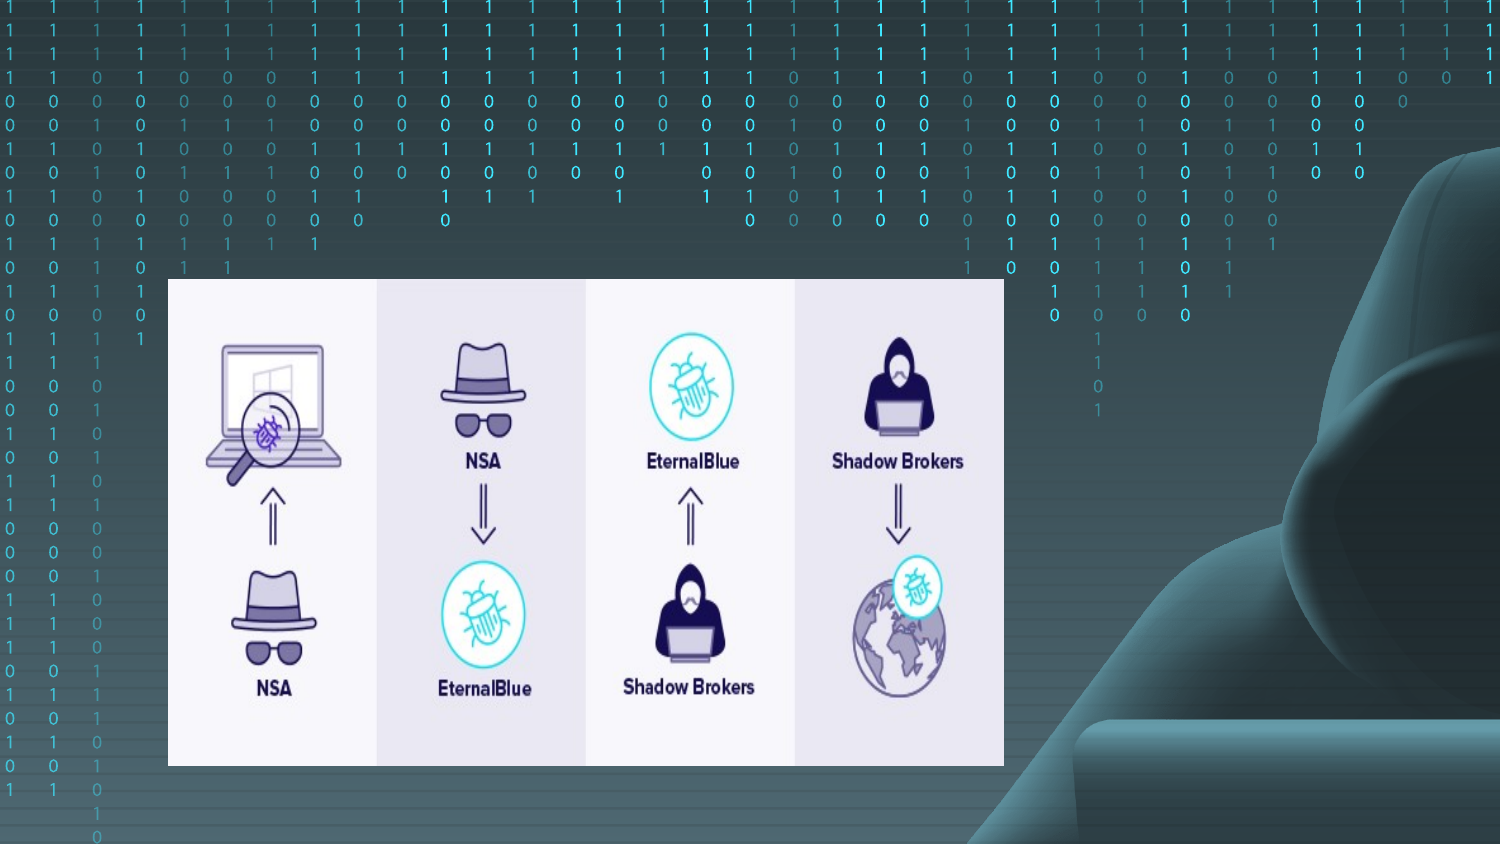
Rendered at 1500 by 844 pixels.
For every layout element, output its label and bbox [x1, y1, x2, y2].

picture [167, 141, 1500, 844]
